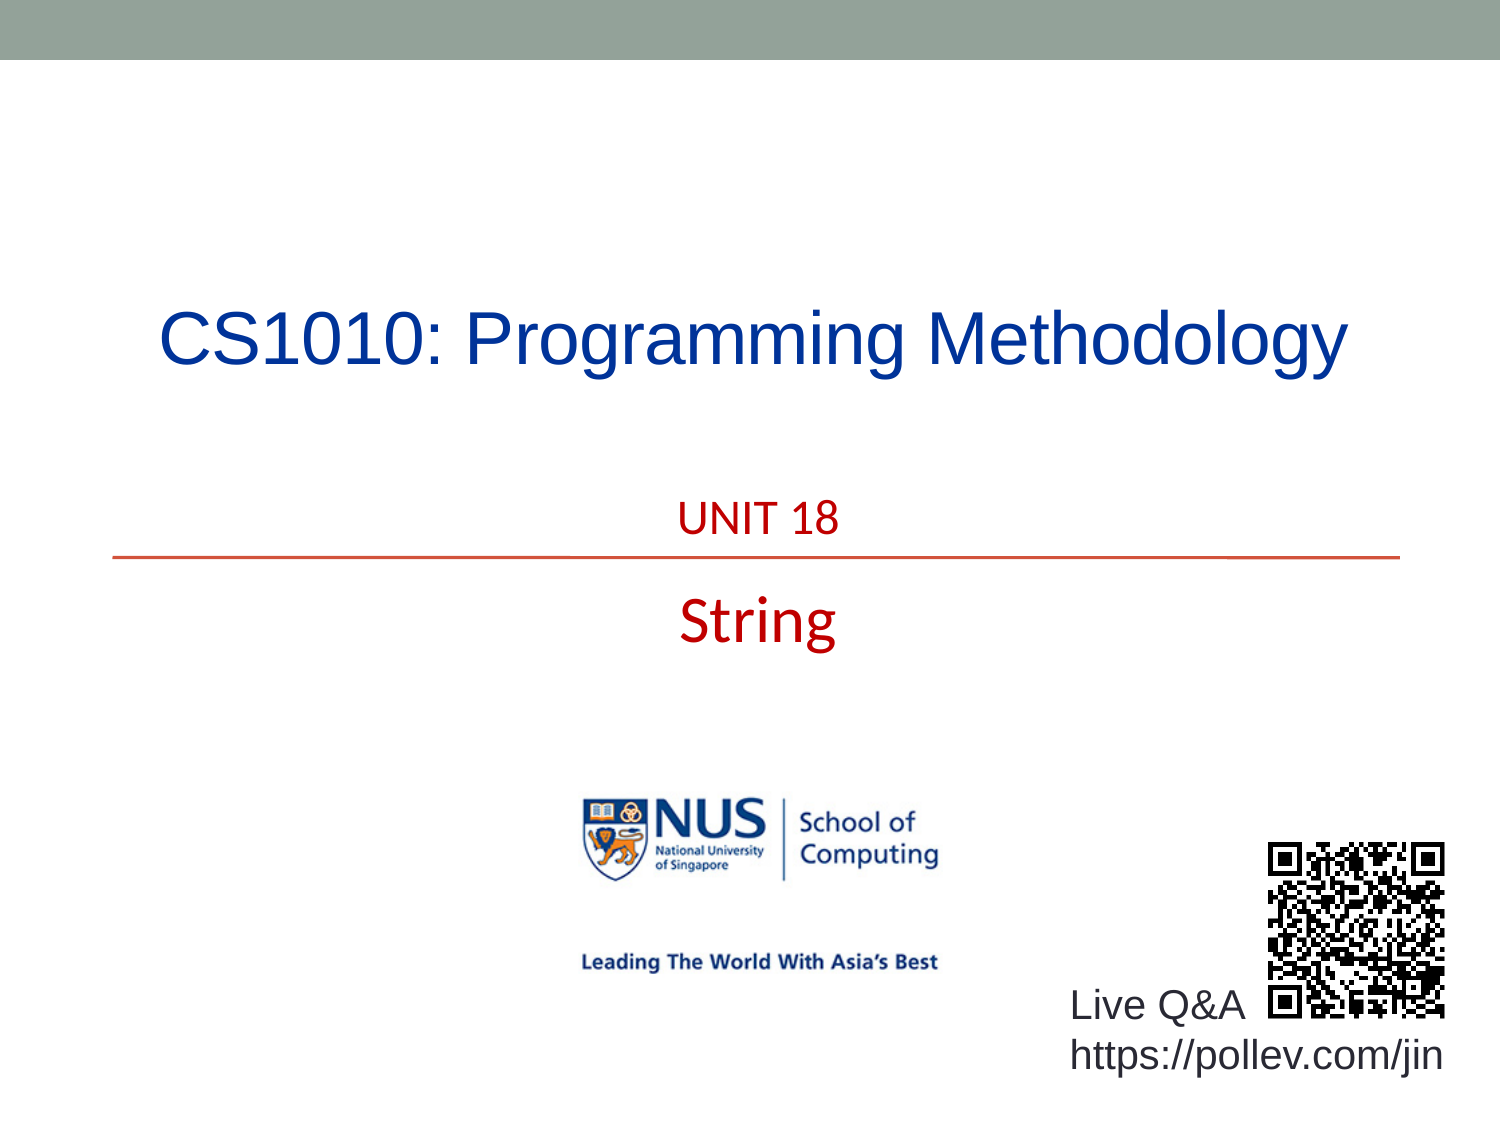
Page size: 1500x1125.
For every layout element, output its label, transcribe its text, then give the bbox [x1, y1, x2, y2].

text_box UNIT 18 [576, 477, 941, 553]
text_box Live Q&A https://pollev.com/jin [1054, 970, 1489, 1086]
text_box String [173, 567, 1344, 663]
text_box CS1010: Programming Methodology [135, 204, 1373, 387]
picture [1237, 811, 1476, 1050]
picture [557, 770, 960, 978]
